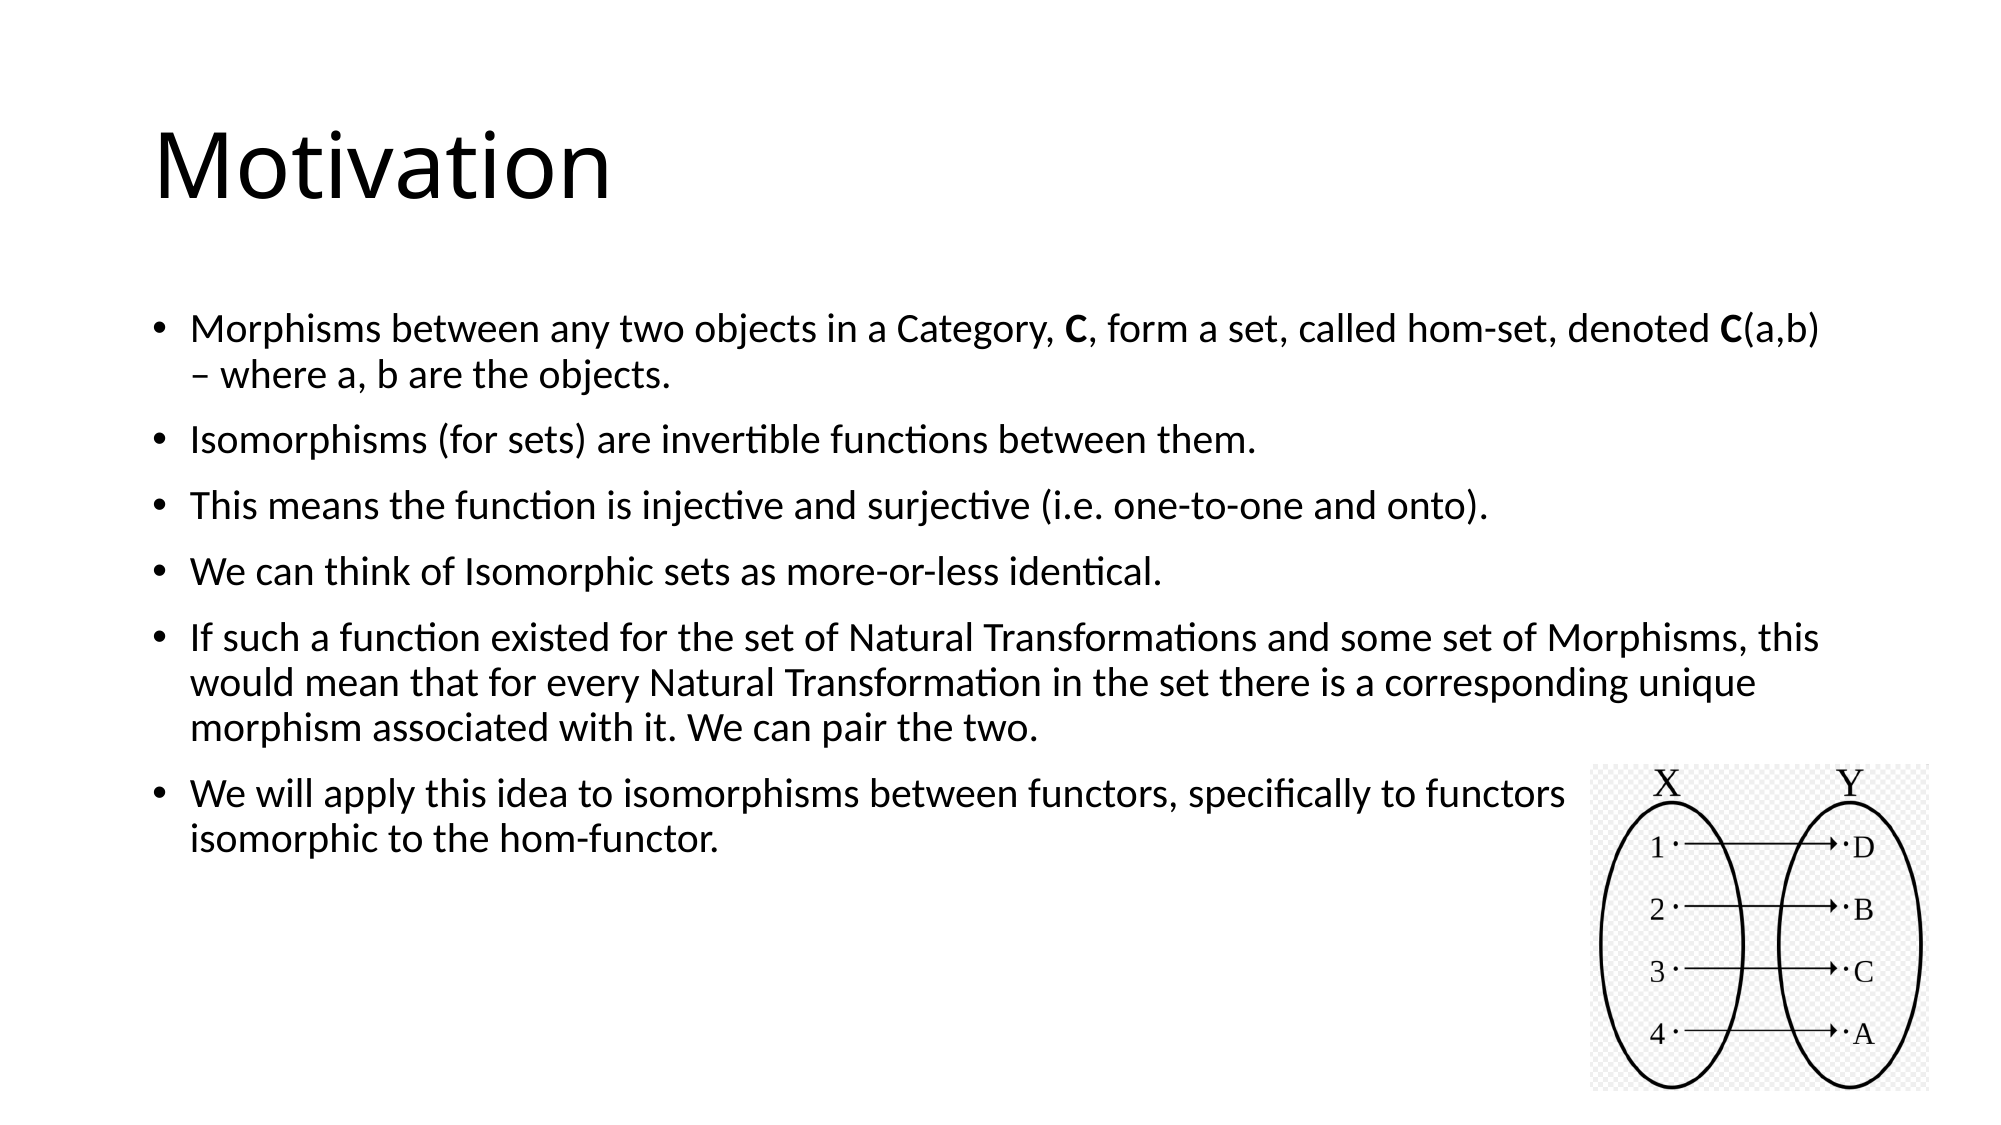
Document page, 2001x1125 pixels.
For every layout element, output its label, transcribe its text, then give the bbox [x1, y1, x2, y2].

list Morphisms between any two objects in a Category, C, form a set, called hom-set, denoted C(a,b) – where a, b are the objects. Isomorphisms (for sets) are invertible functions between them. This means the function is injective and surjective (i.e. one-to-one and onto). We can think of Isomorphic sets as more-or-less identical. If such a function existed for the set of Natural Transformations and some set of Morphisms, this would mean that for every Natural Transformation in the set there is a corresponding unique morphism associated with it. We can pair the two. We will apply this idea to isomorphisms between functors, specifically to functors isomorphic to the hom-functor. [137, 299, 1863, 1014]
picture [1590, 764, 1929, 1091]
title Motivation [137, 59, 1863, 278]
